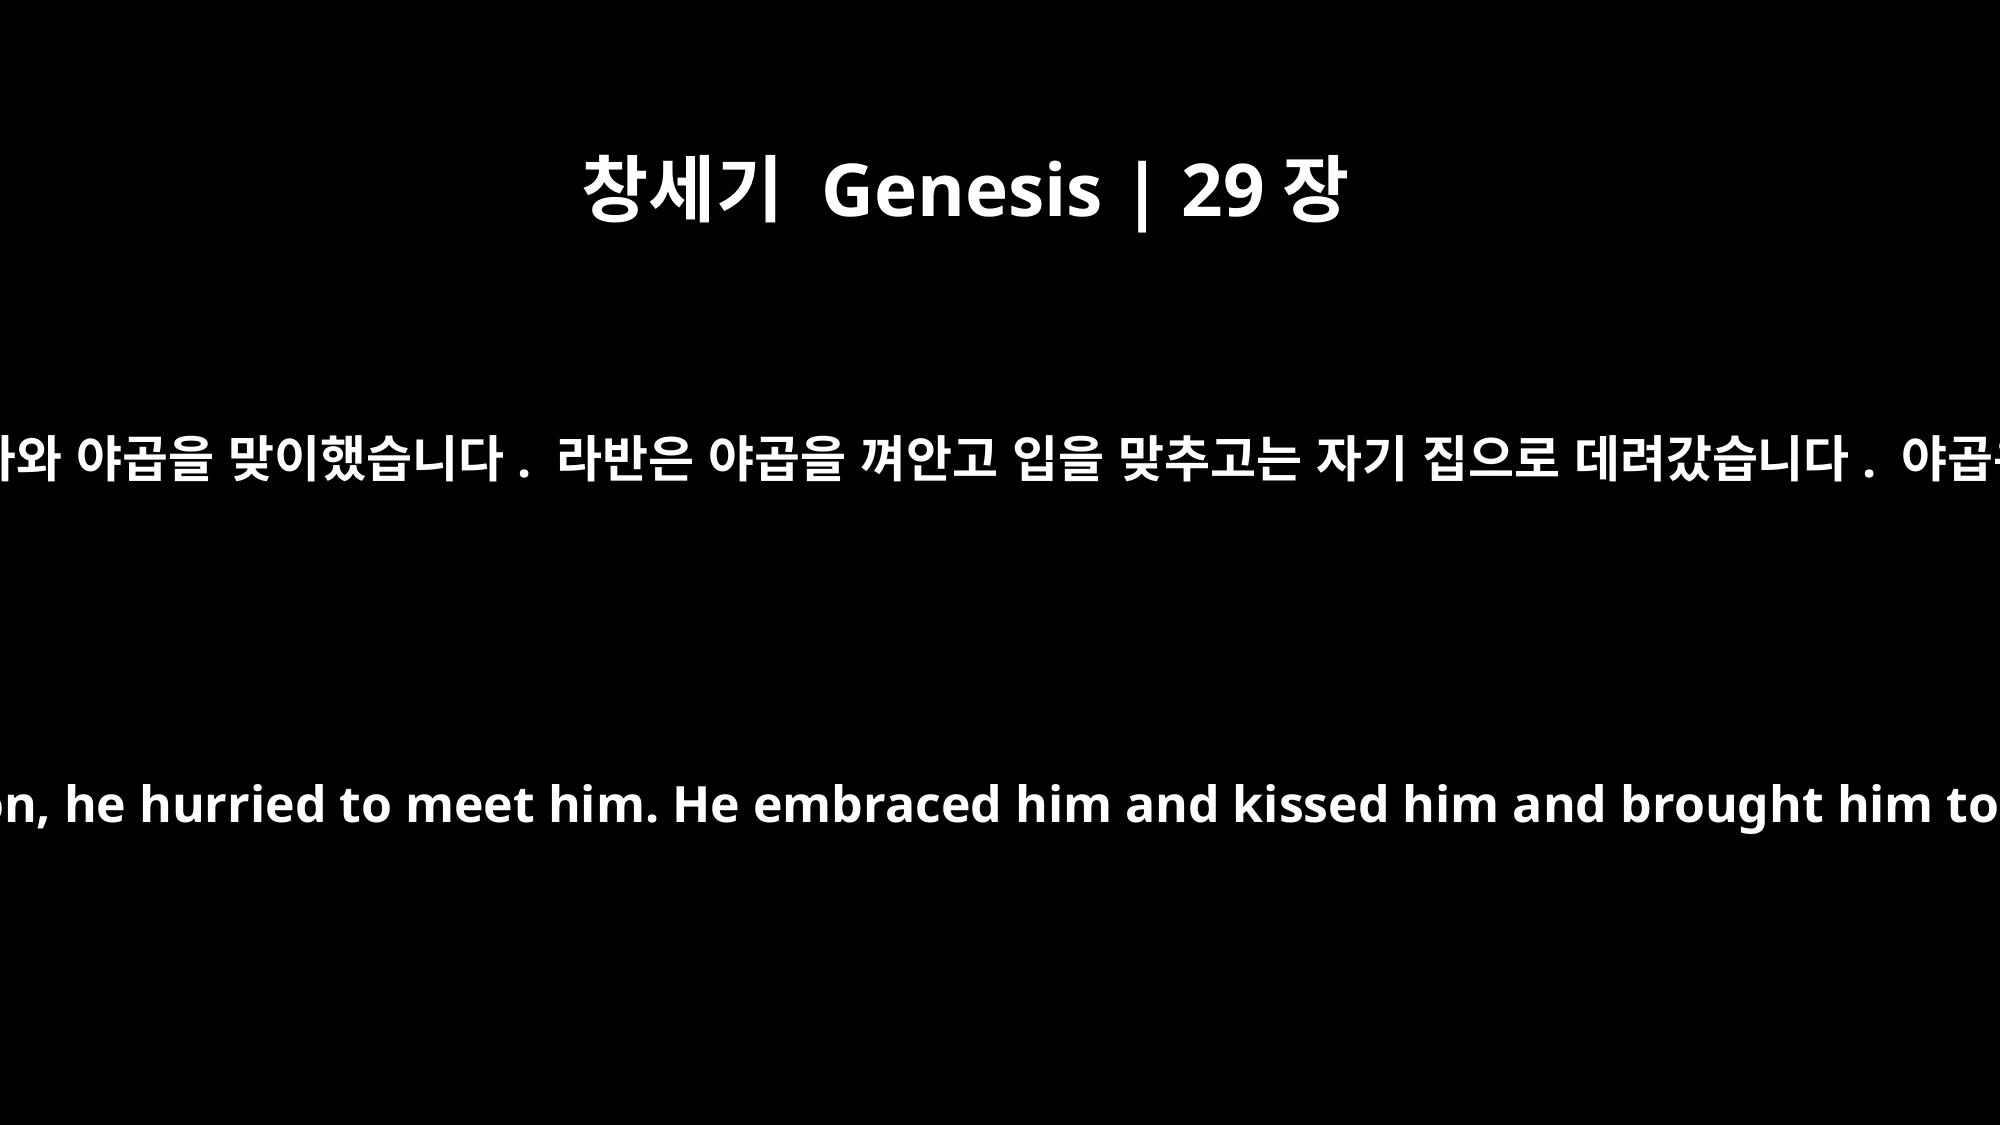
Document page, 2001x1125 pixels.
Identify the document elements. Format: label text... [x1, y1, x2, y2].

text_box 13 라반은 자기 여동생의 아들 야곱의 소식을 듣자 달려 나와 야곱을 맞이했습니다. 라반은 야곱을 껴안고 입을 맞추고는 자기 집으로 데려갔습니다. 야곱은 그동안의 일들을 모두 다 라반에게 말했습니다. [0, 359, 2000, 495]
text_box 창세기 Genesis | 29장 [566, 136, 1365, 239]
text_box As soon as Laban heard the news about Jacob, his sister's son, he hurried to meet him. He embraced him and kissed him and brought him to his home, and there Jacob told him all these things. [0, 764, 2000, 840]
